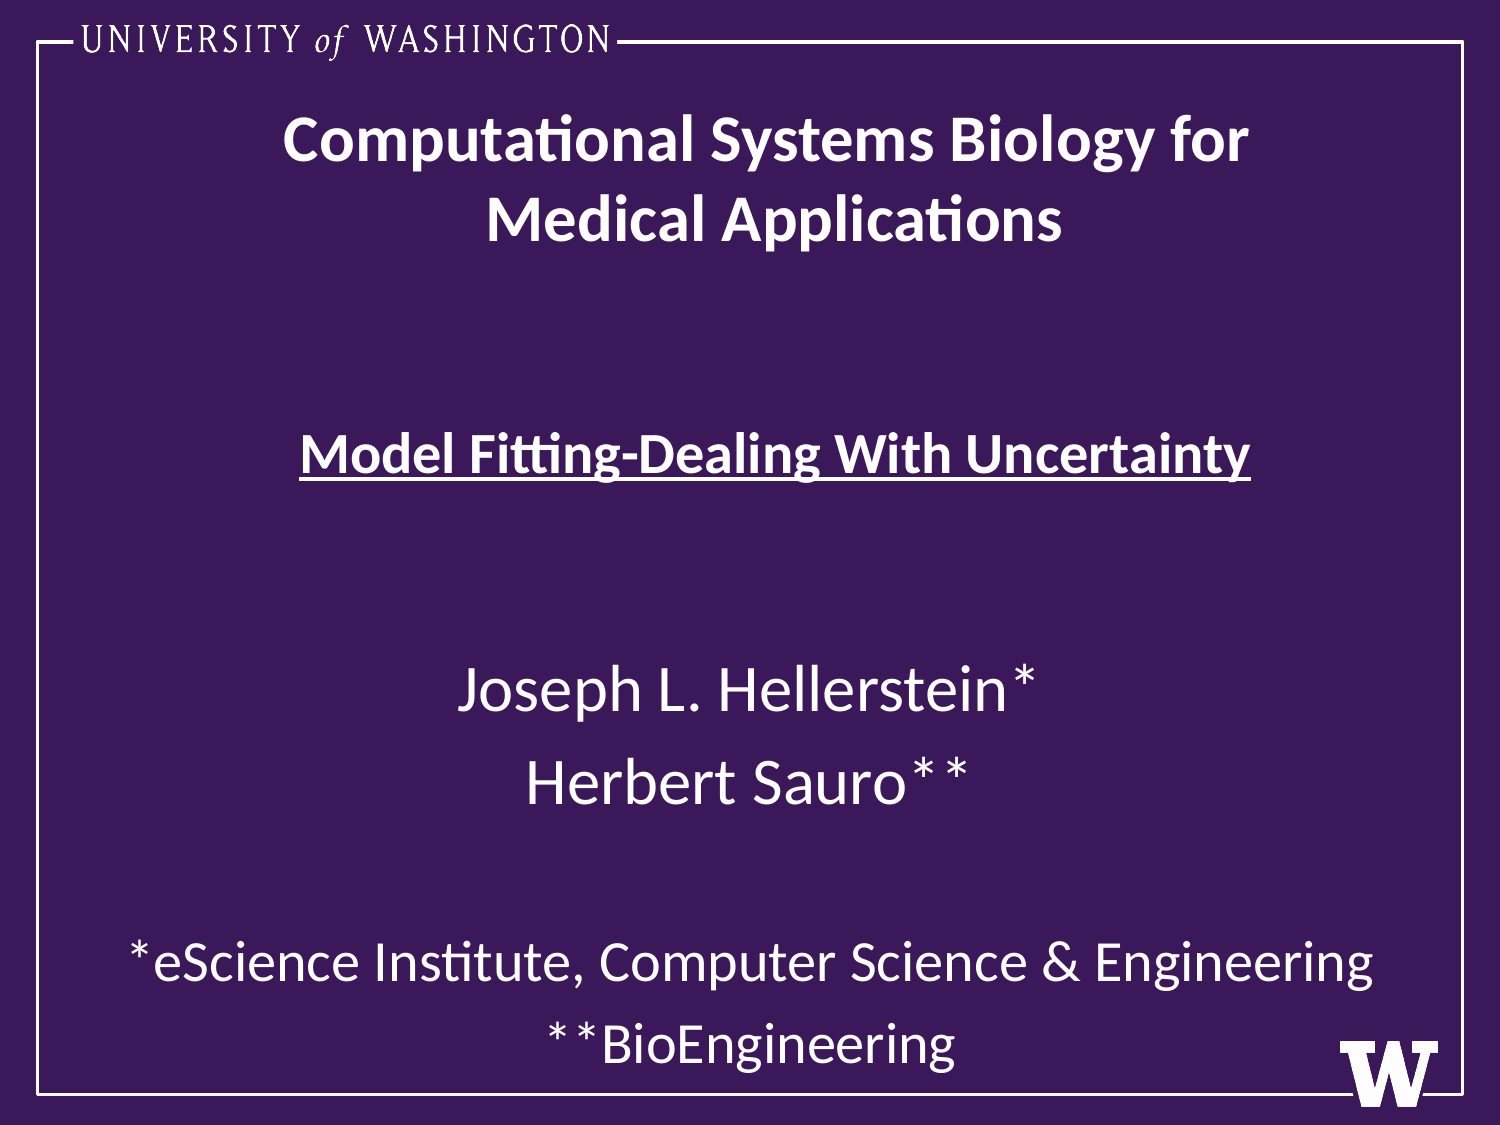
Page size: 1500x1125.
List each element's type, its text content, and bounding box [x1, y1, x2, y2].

picture [81, 24, 609, 61]
subtitle Joseph L. Hellerstein* Herbert Sauro** *eScience Institute, Computer Science & Engineering **BioEngineering [62, 637, 1438, 925]
picture [1340, 1041, 1438, 1107]
title Computational Systems Biology for Medical Applications Model Fitting-Dealing With Uncertainty [112, 87, 1438, 329]
